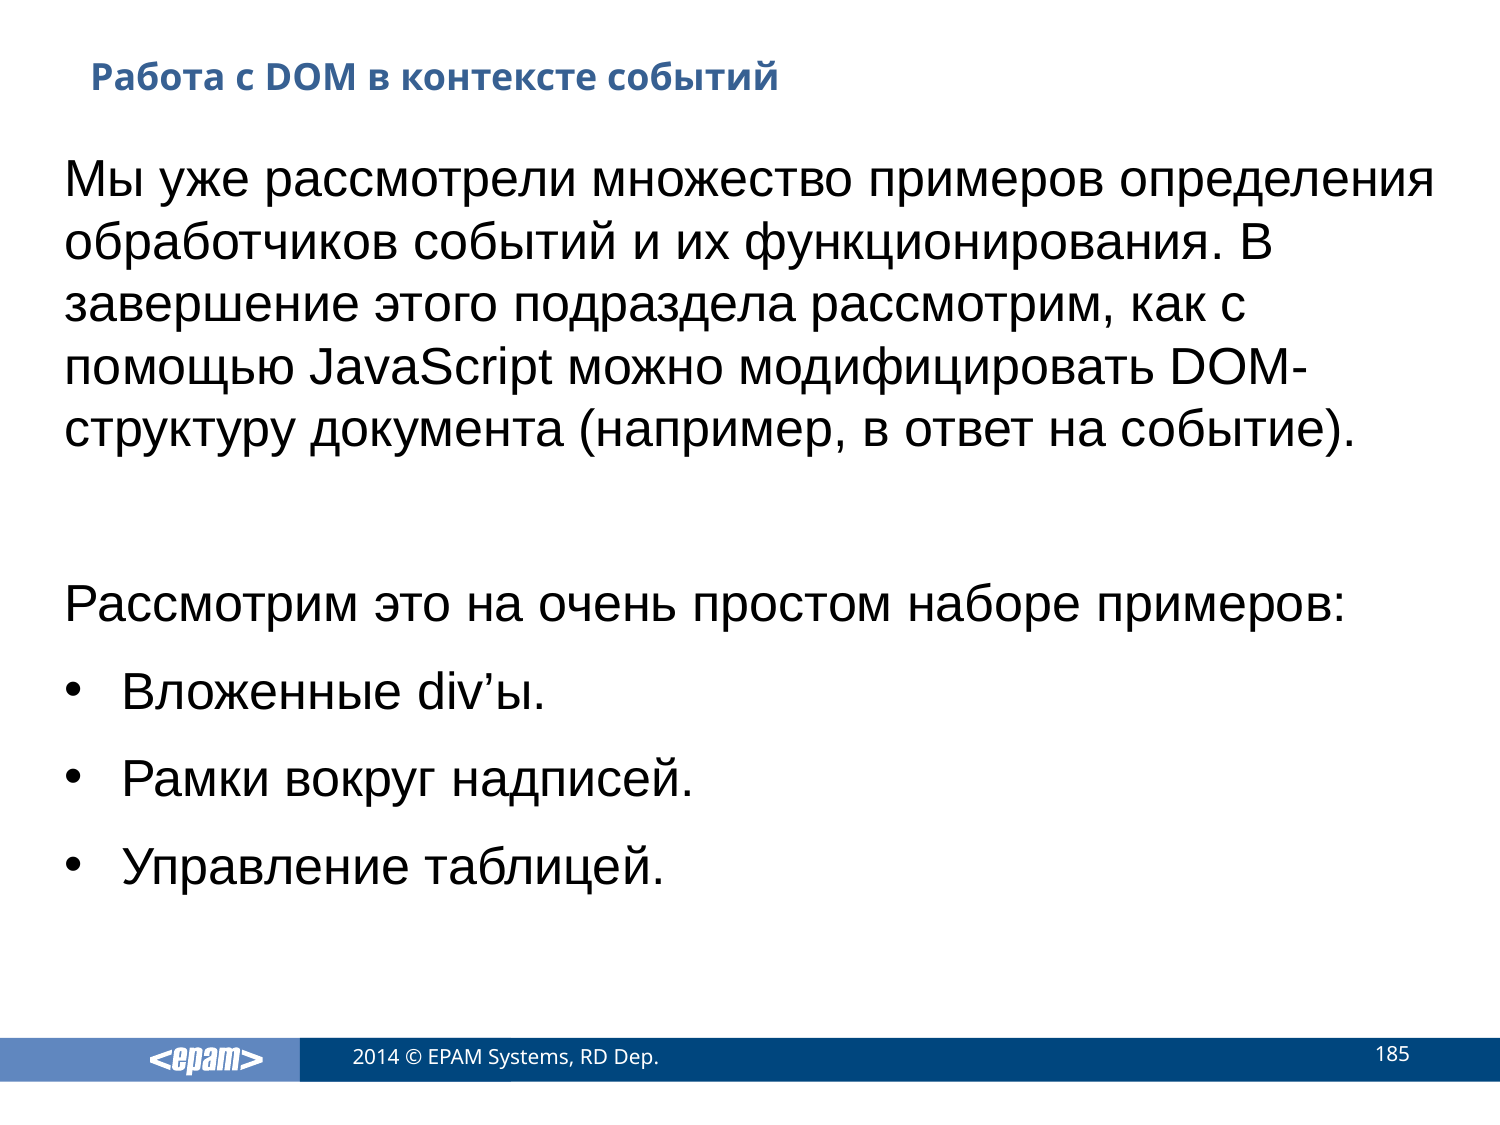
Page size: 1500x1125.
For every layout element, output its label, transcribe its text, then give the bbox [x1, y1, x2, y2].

title Работа с DOM в контексте событий [75, 45, 1425, 137]
slide_number 185 [1262, 1025, 1425, 1085]
footer 2014 © EPAM Systems, RD Dep. [337, 1028, 738, 1088]
text_box Мы уже рассмотрели множество примеров определения обработчиков событий и их функционирования. В завершение этого подраздела рассмотрим, как с помощью JavaScript можно модифицировать DOM-структуру документа (например, в ответ на событие). Рассмотрим это на очень простом наборе примеров: Вложенные div’ы. Рамки вокруг надписей. Управление таблицей. [49, 137, 1463, 903]
